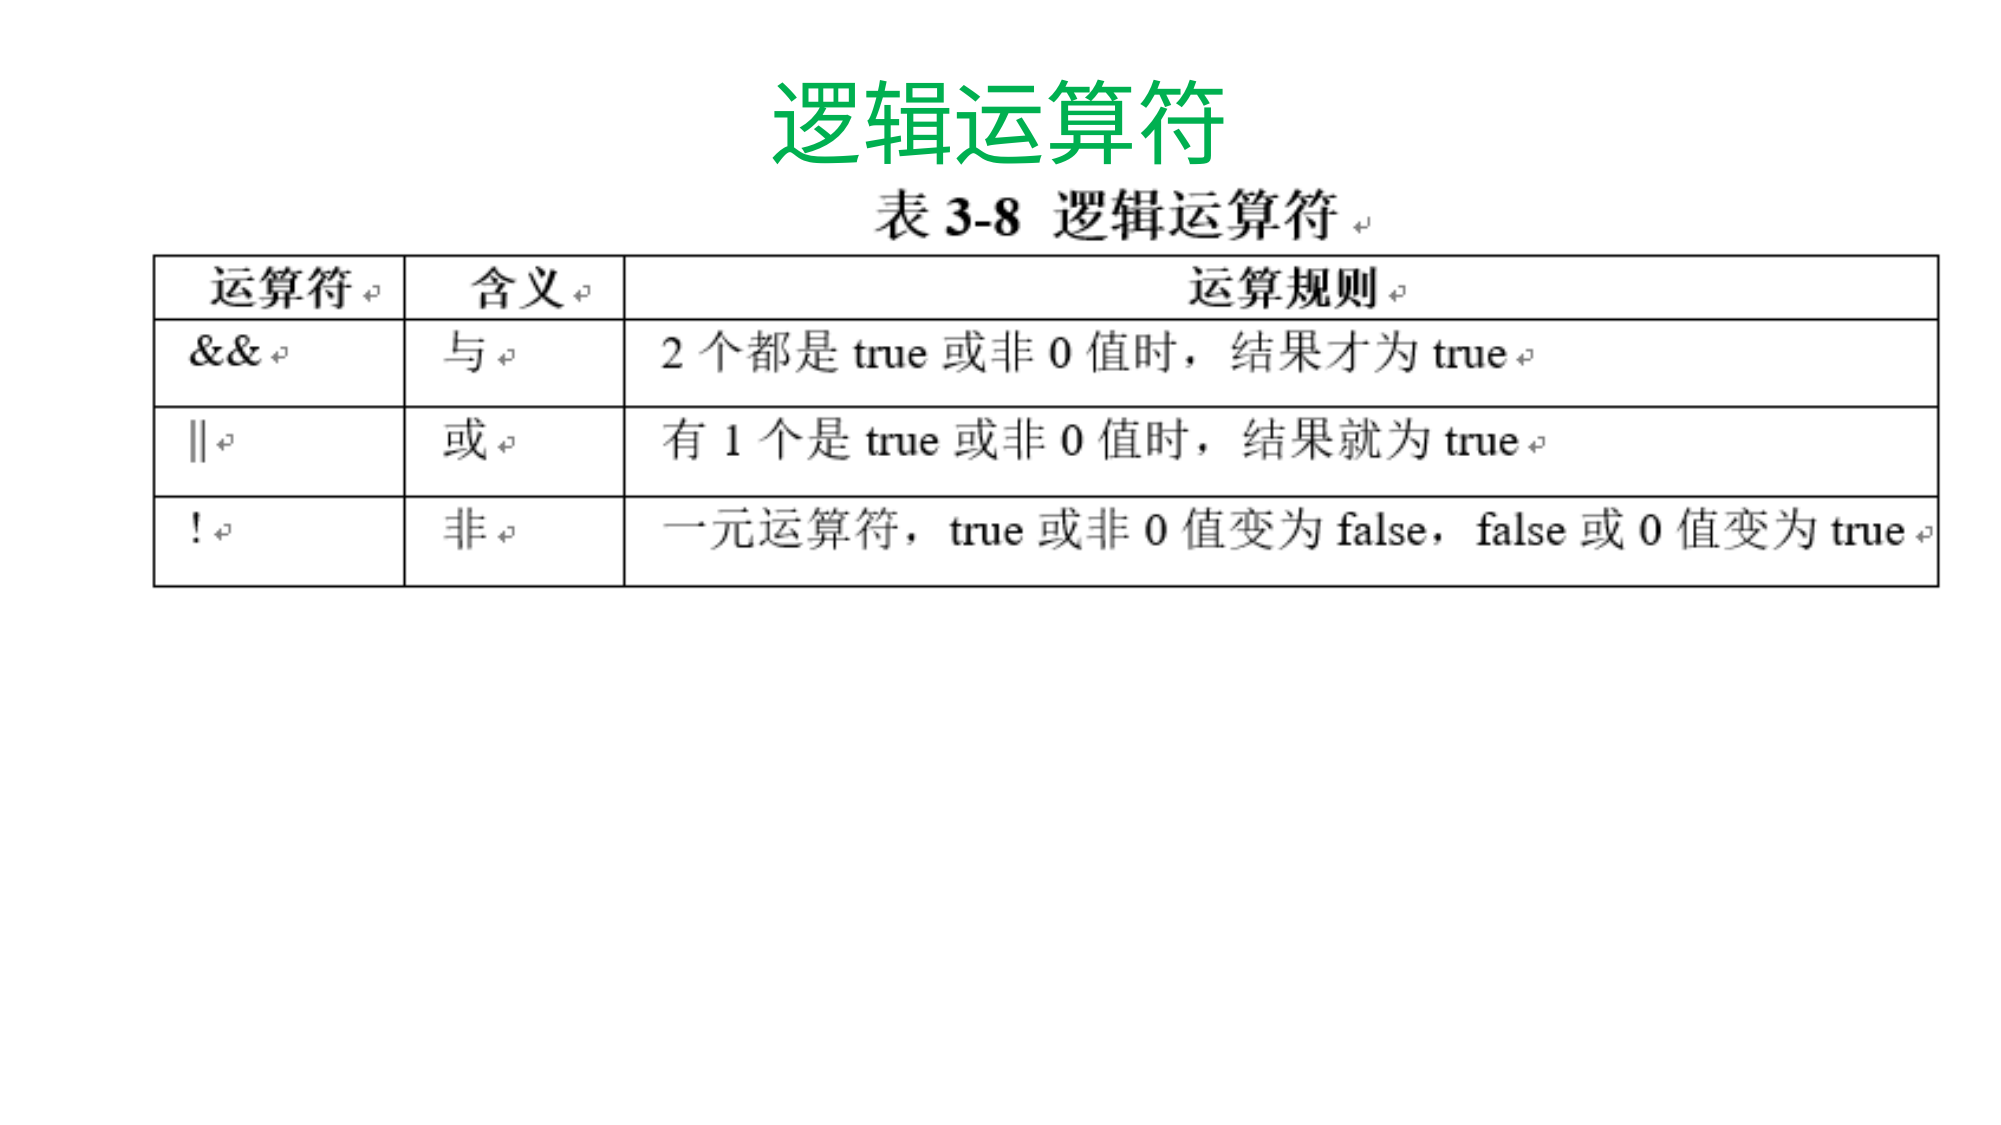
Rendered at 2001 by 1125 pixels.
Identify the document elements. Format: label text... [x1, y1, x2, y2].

picture [137, 182, 1952, 594]
title 逻辑运算符 [137, 39, 1863, 182]
